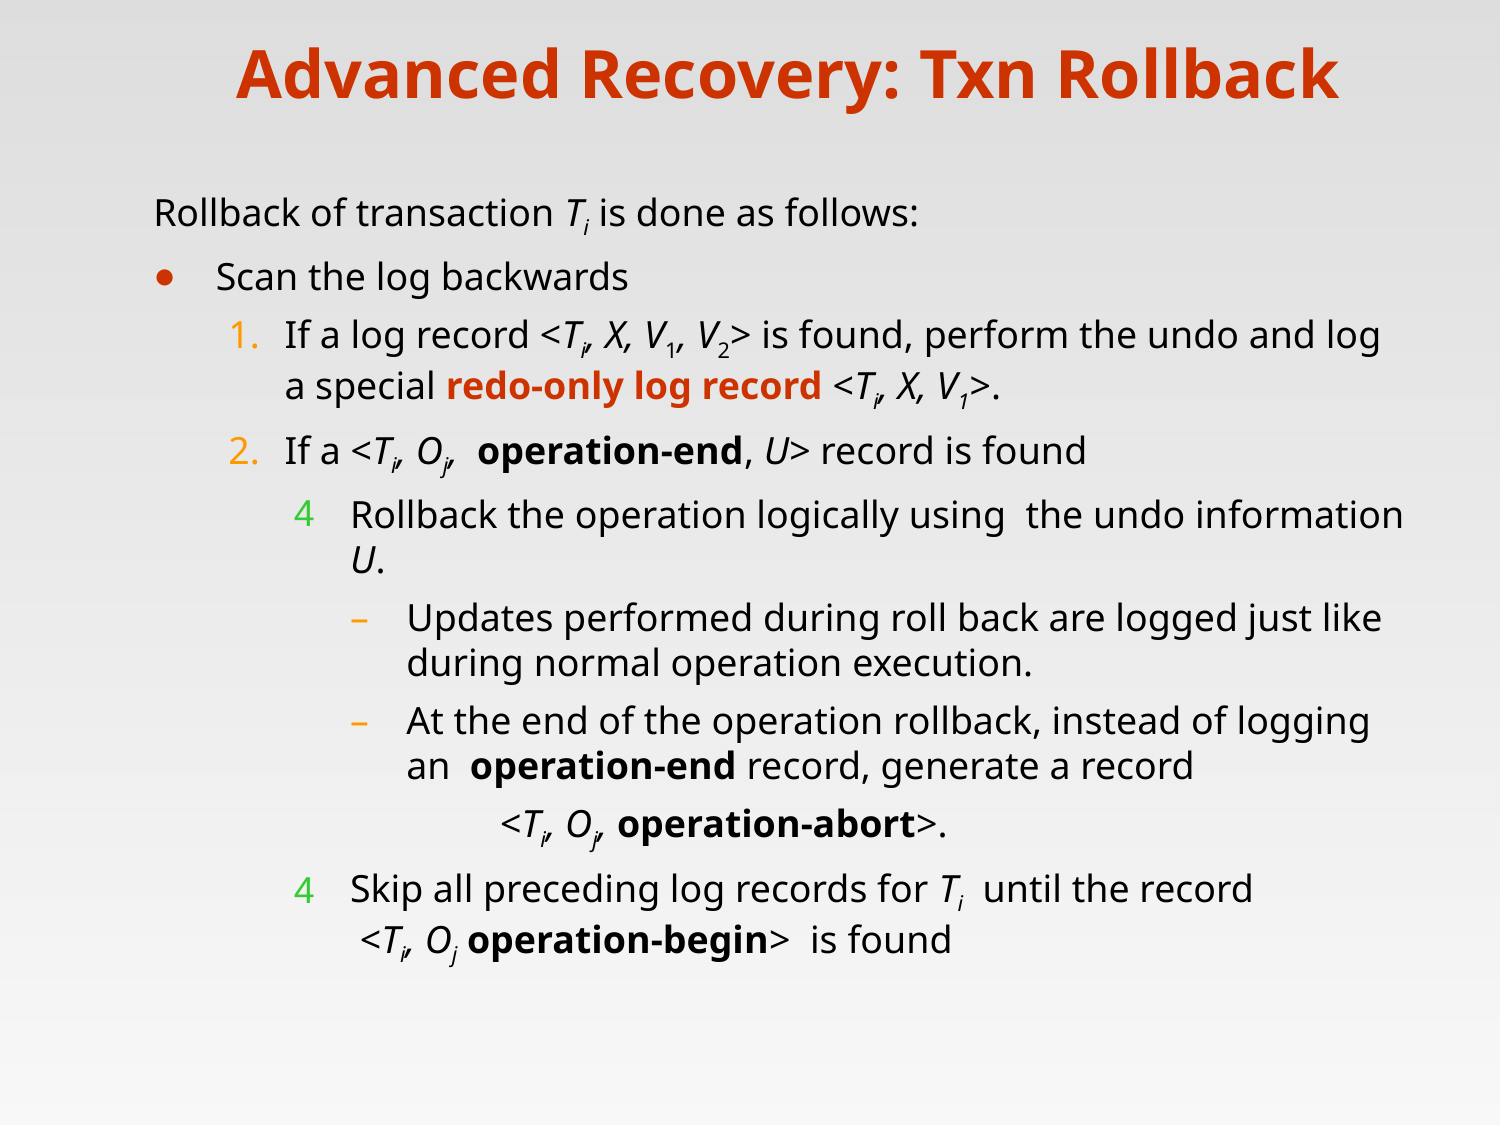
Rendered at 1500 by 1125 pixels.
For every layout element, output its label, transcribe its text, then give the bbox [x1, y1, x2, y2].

title Advanced Recovery: Txn Rollback [126, 19, 1451, 120]
list Rollback of transaction Ti is done as follows: Scan the log backwards If a log record <Ti, X, V1, V2> is found, perform the undo and log a special redo-only log record <Ti, X, V1>. If a <Ti, Oj, operation-end, U> record is found Rollback the operation logically using the undo information U. Updates performed during roll back are logged just like during normal operation execution. At the end of the operation rollback, instead of logging an operation-end record, generate a record <Ti, Oj, operation-abort>. Skip all preceding log records for Ti until the record <Ti, Oj operation-begin> is found [138, 181, 1426, 982]
